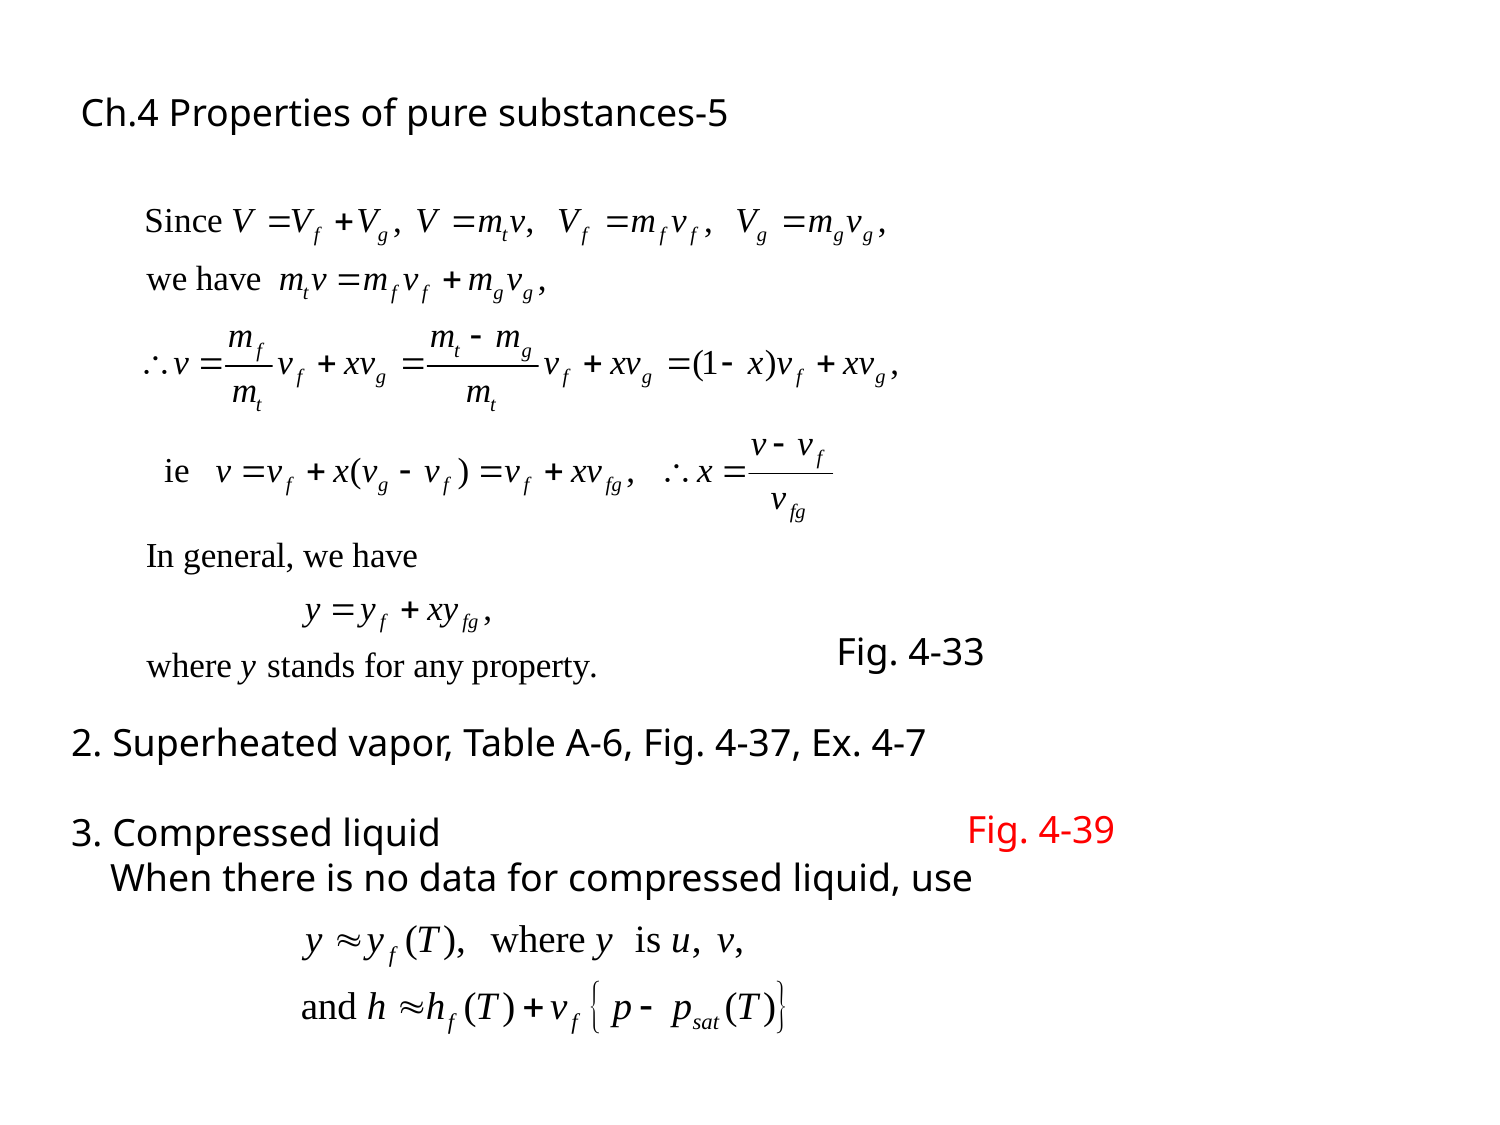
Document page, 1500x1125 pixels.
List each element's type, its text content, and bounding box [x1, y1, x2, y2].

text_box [295, 913, 798, 1044]
text_box Ch.4 Properties of pure substances-5 2. Superheated vapor, Table A-6, Fig. 4-37, Ex. 4-7 3. Compressed liquid When there is no data for compressed liquid, use [56, 81, 1428, 1087]
text_box Fig. 4-33 [910, 621, 1000, 681]
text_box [140, 198, 906, 693]
text_box Fig. 4-39 [952, 798, 1131, 859]
